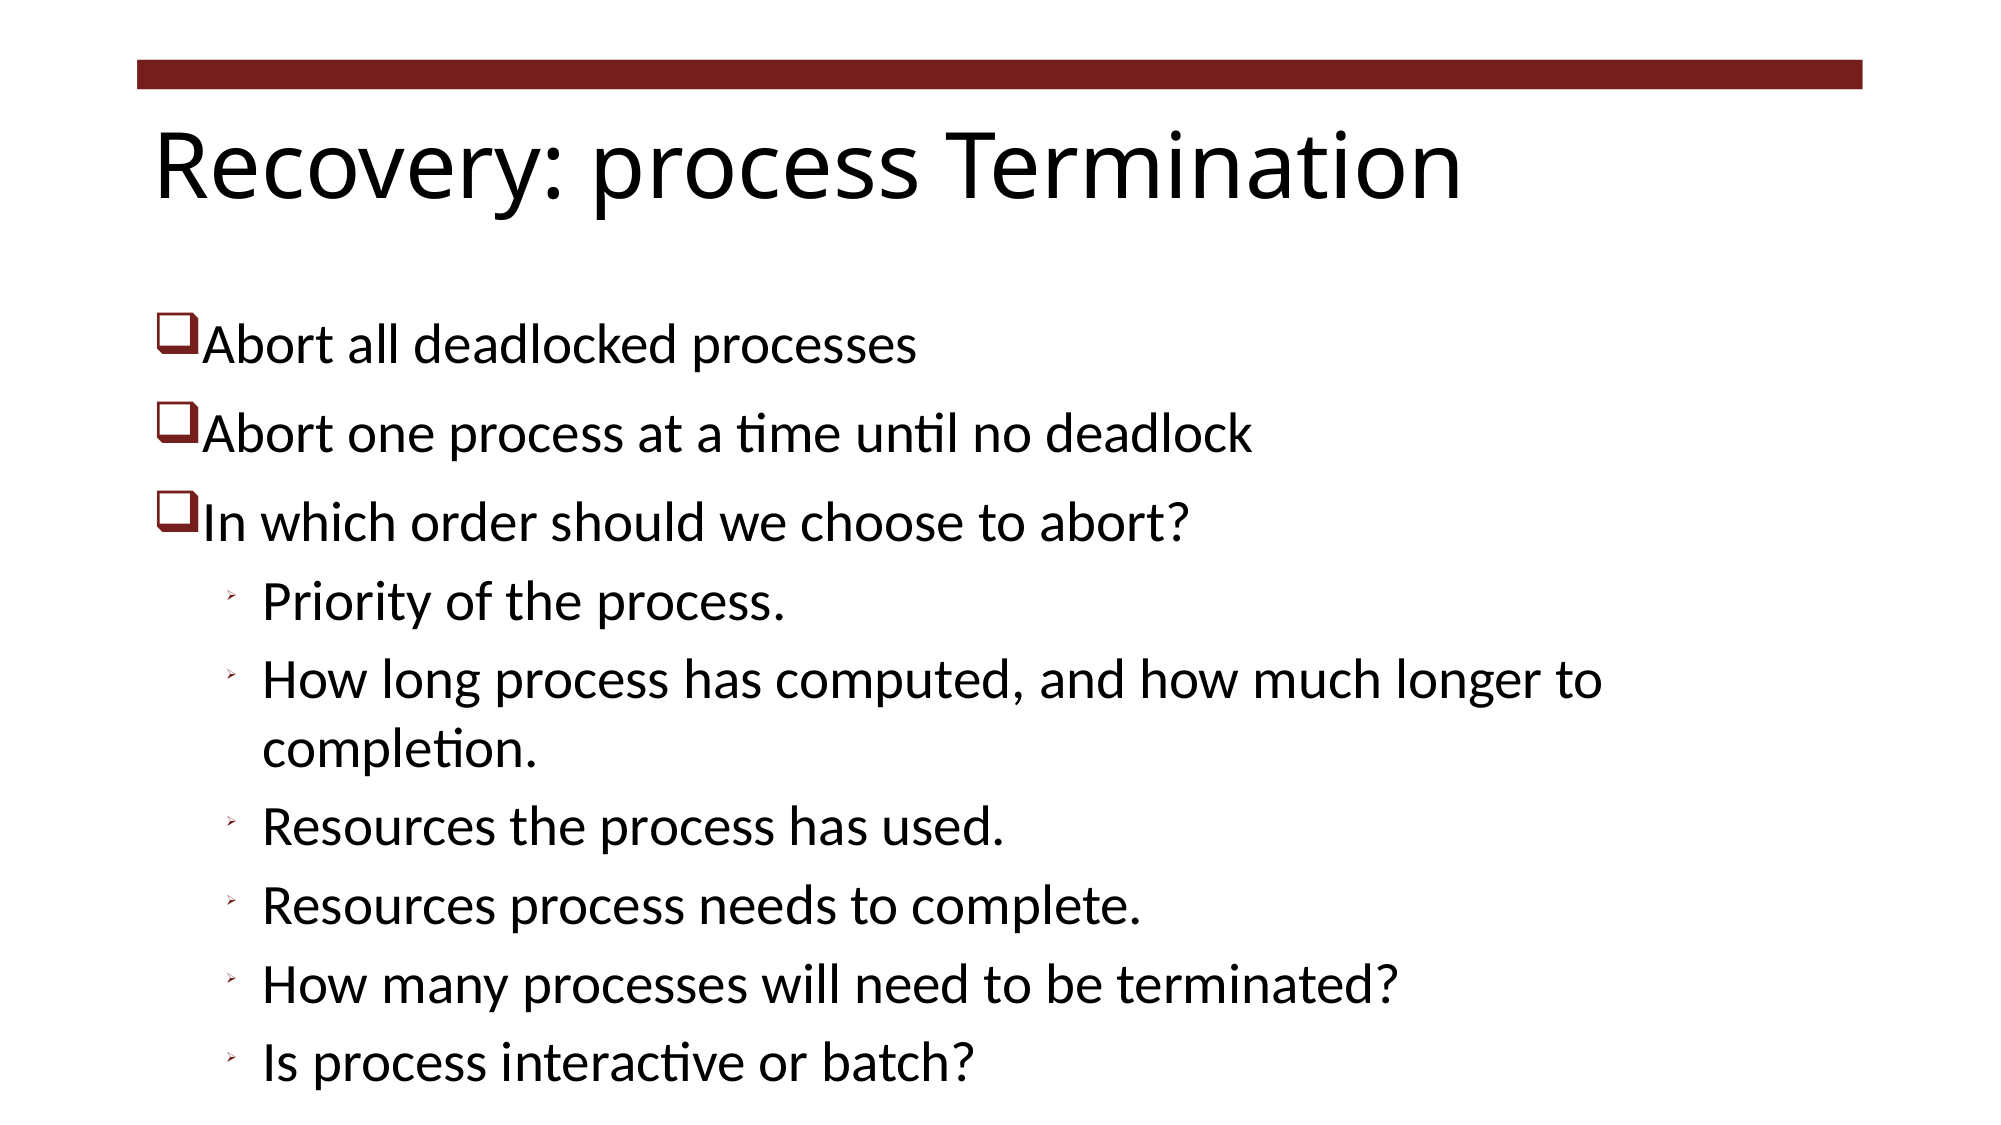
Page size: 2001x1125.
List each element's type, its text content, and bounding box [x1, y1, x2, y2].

list Abort all deadlocked processes Abort one process at a time until no deadlock In which order should we choose to abort? Priority of the process. How long process has computed, and how much longer to completion. Resources the process has used. Resources process needs to complete. How many processes will need to be terminated? Is process interactive or batch? [137, 299, 1863, 1103]
title Recovery: process Termination [137, 59, 1863, 278]
